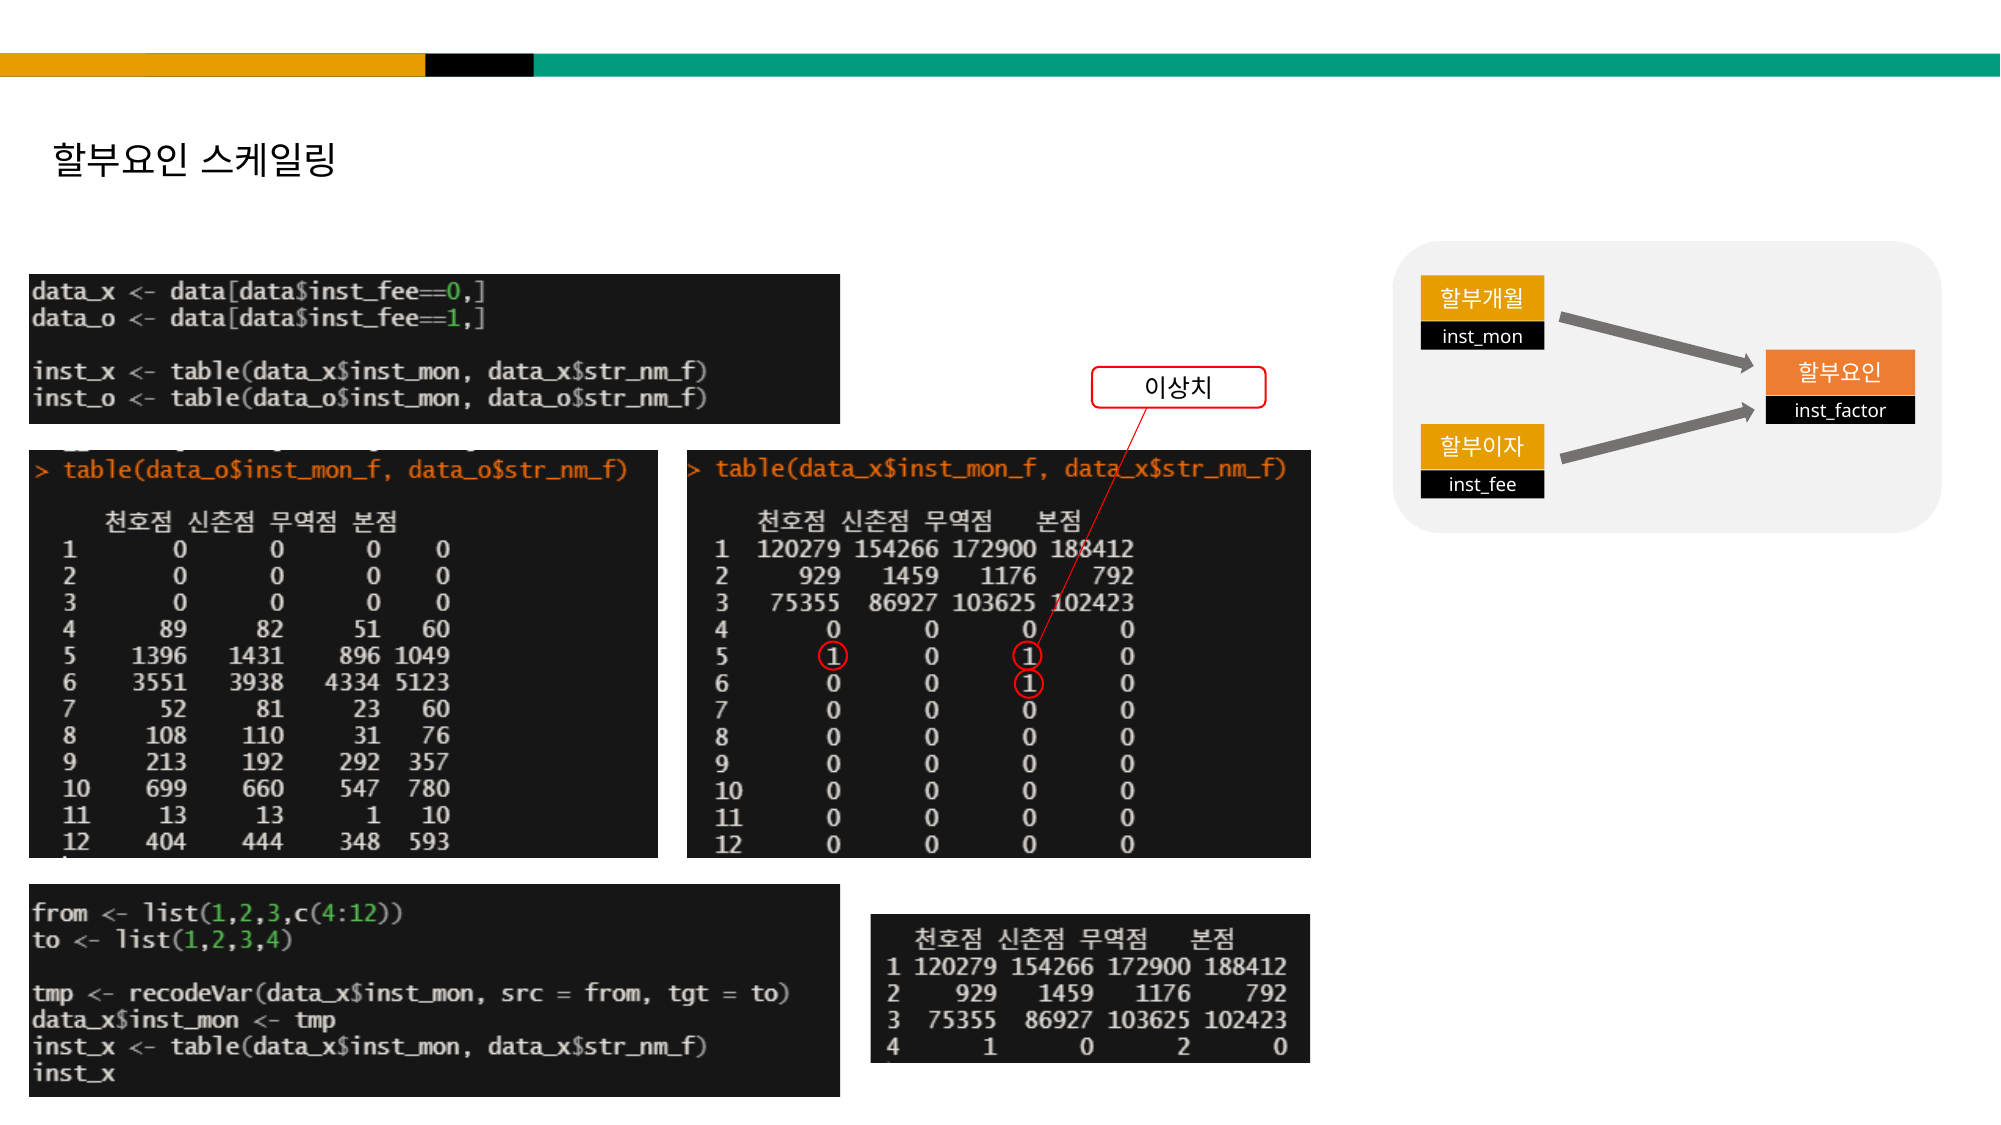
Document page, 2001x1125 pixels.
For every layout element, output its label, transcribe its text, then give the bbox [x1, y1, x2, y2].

text_box [0, 53, 426, 78]
picture [687, 450, 1311, 858]
text_box 이상치 [1090, 365, 1267, 409]
picture [29, 450, 658, 858]
text_box 할부요인 스케일링 [37, 129, 388, 189]
text_box [426, 53, 535, 78]
picture [29, 273, 841, 424]
text_box [535, 53, 2000, 78]
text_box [1037, 407, 1147, 646]
picture [870, 914, 1311, 1063]
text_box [1392, 241, 1942, 534]
picture [29, 884, 841, 1097]
